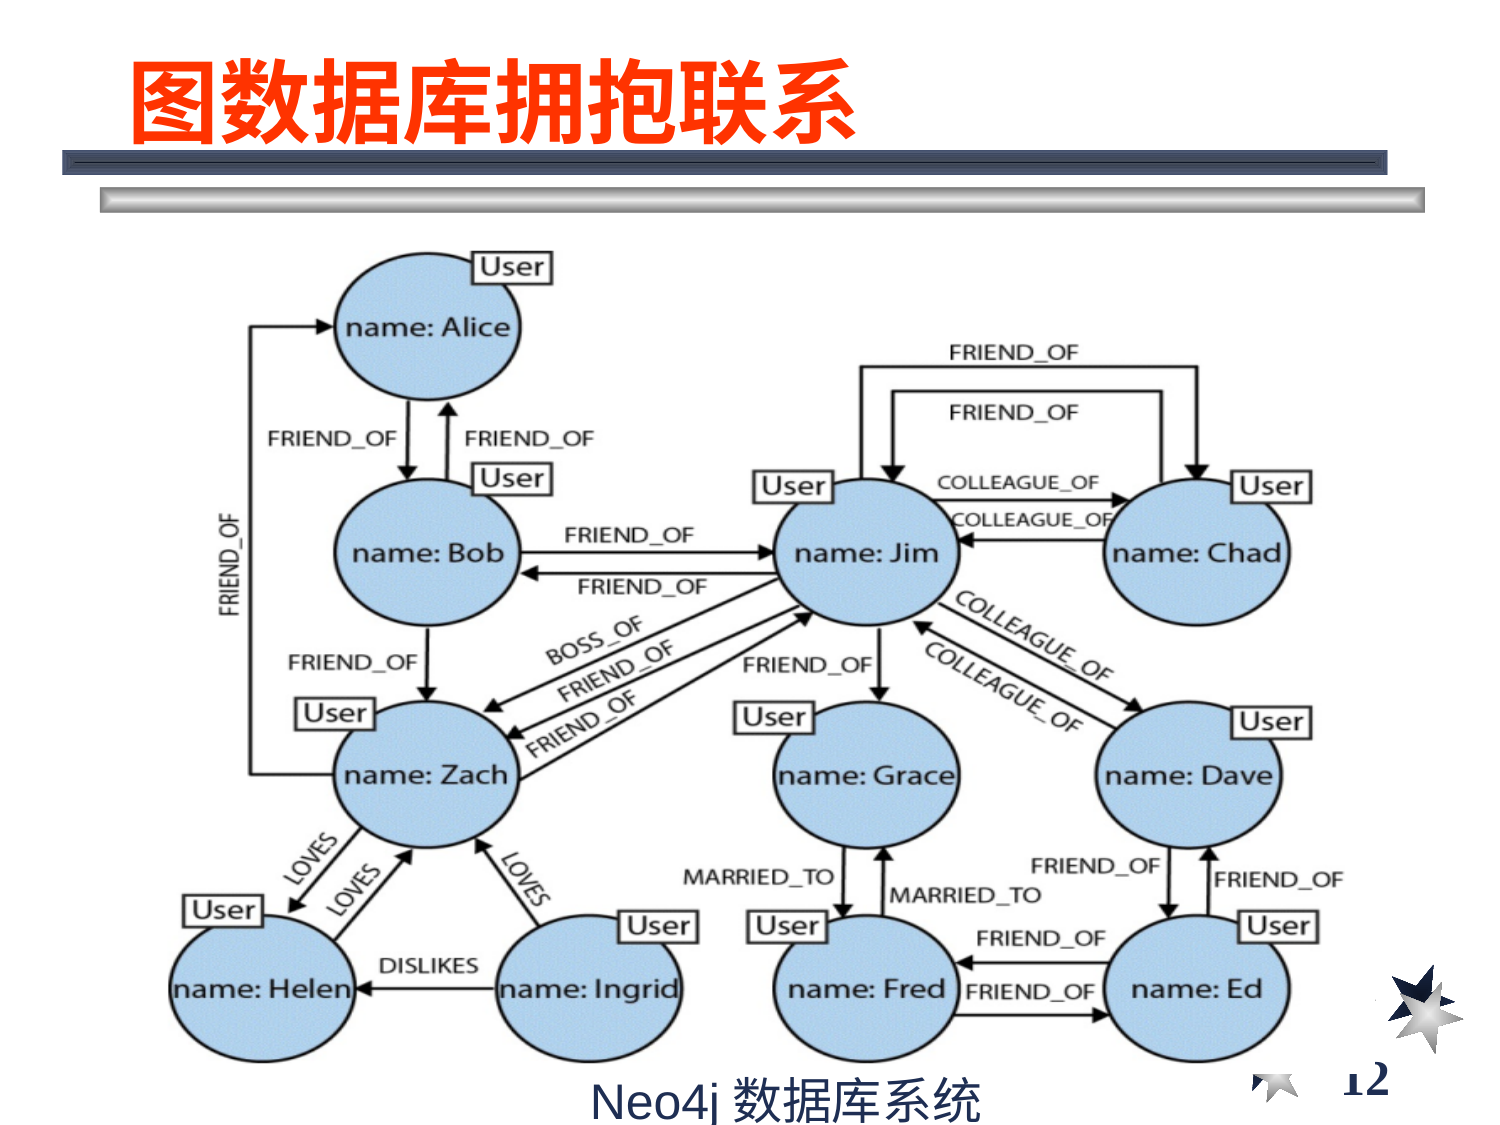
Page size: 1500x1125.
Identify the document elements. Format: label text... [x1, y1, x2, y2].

slide_number 12 [1324, 1049, 1489, 1101]
footer Neo4j数据库系统 [575, 1083, 1188, 1113]
title 图数据库拥抱联系 [112, 24, 1388, 163]
picture [135, 243, 1376, 1074]
